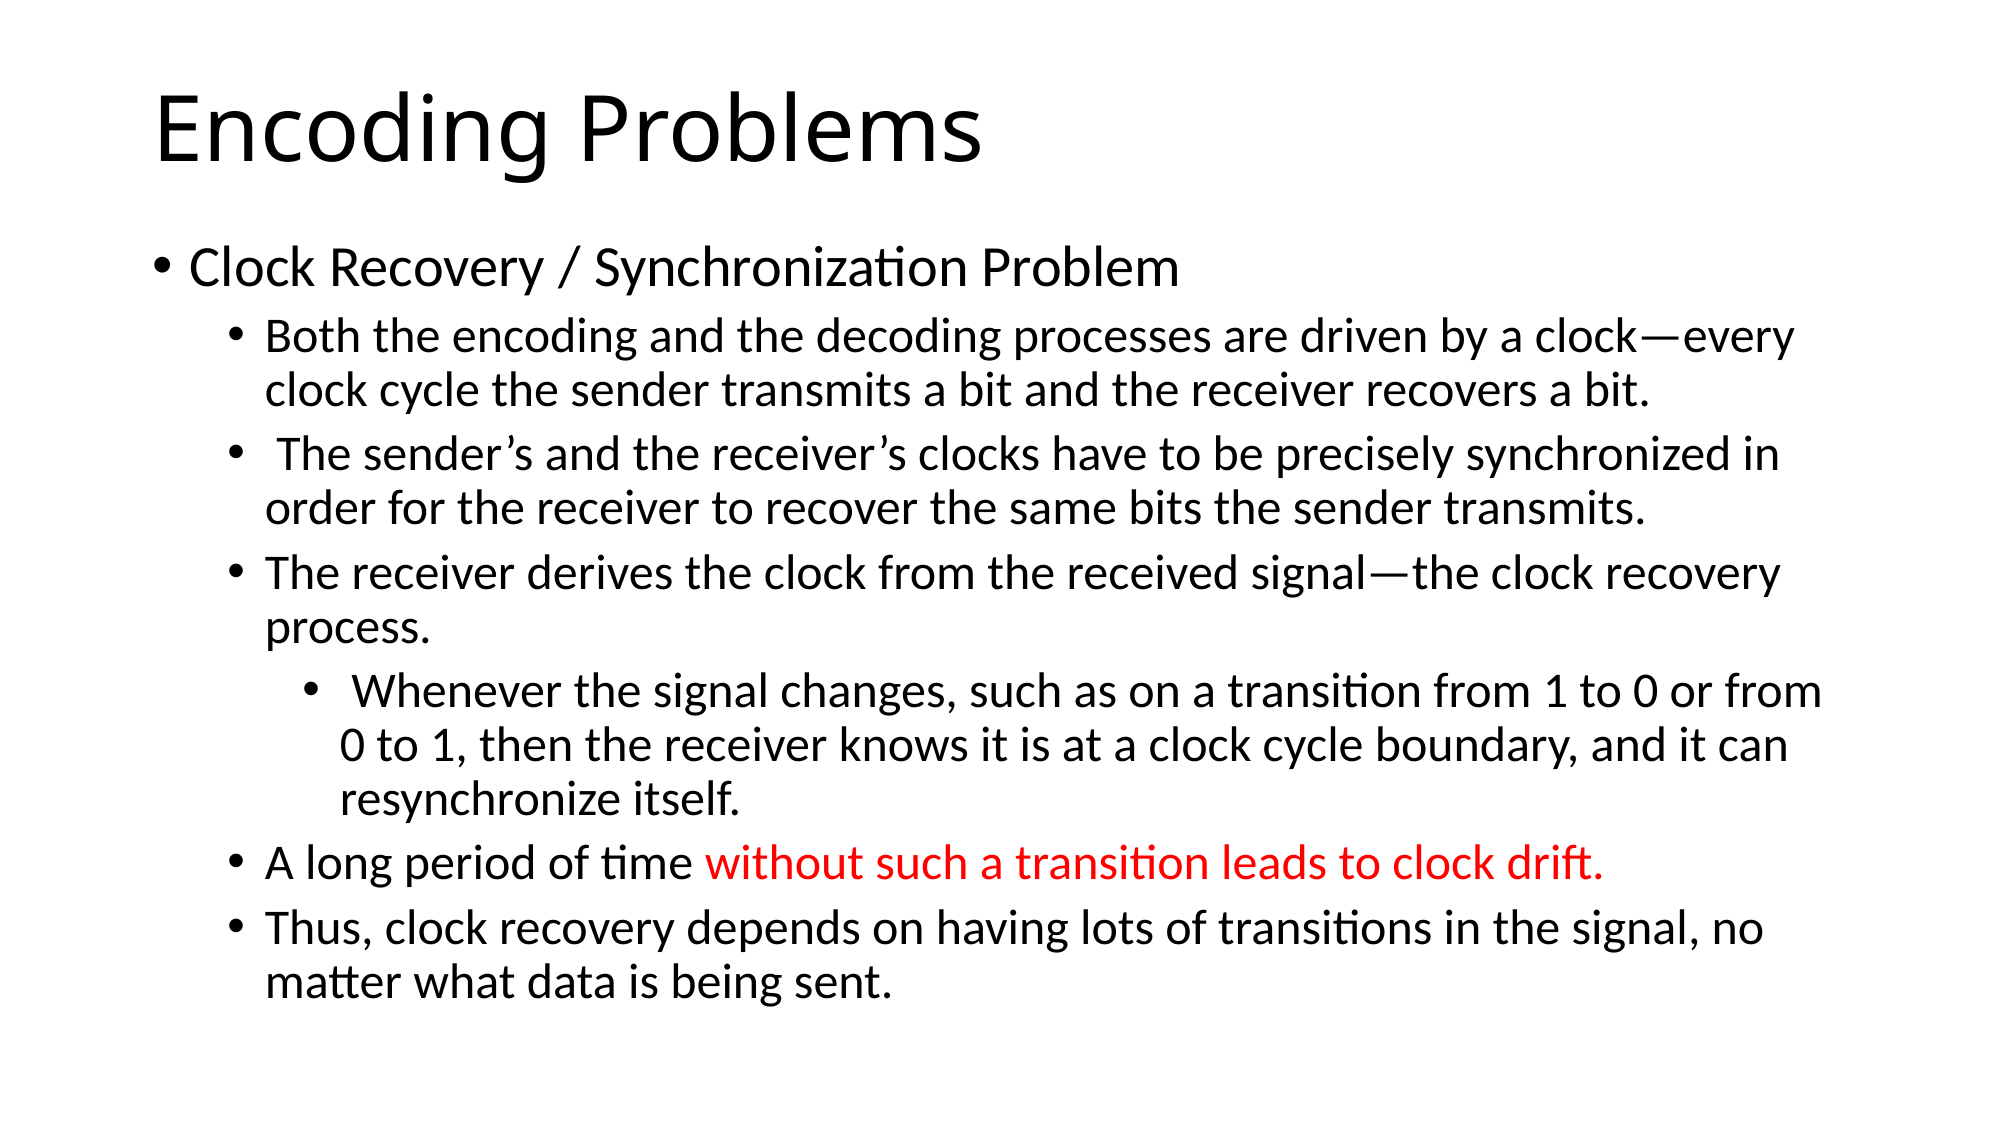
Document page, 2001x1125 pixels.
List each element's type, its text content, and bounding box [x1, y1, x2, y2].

list Clock Recovery / Synchronization Problem Both the encoding and the decoding processes are driven by a clock—every clock cycle the sender transmits a bit and the receiver recovers a bit. The sender’s and the receiver’s clocks have to be precisely synchronized in order for the receiver to recover the same bits the sender transmits. The receiver derives the clock from the received signal—the clock recovery process. Whenever the signal changes, such as on a transition from 1 to 0 or from 0 to 1, then the receiver knows it is at a clock cycle boundary, and it can resynchronize itself. A long period of time without such a transition leads to clock drift. Thus, clock recovery depends on having lots of transitions in the signal, no matter what data is being sent. [137, 228, 1863, 1060]
title Encoding Problems [137, 59, 1863, 205]
